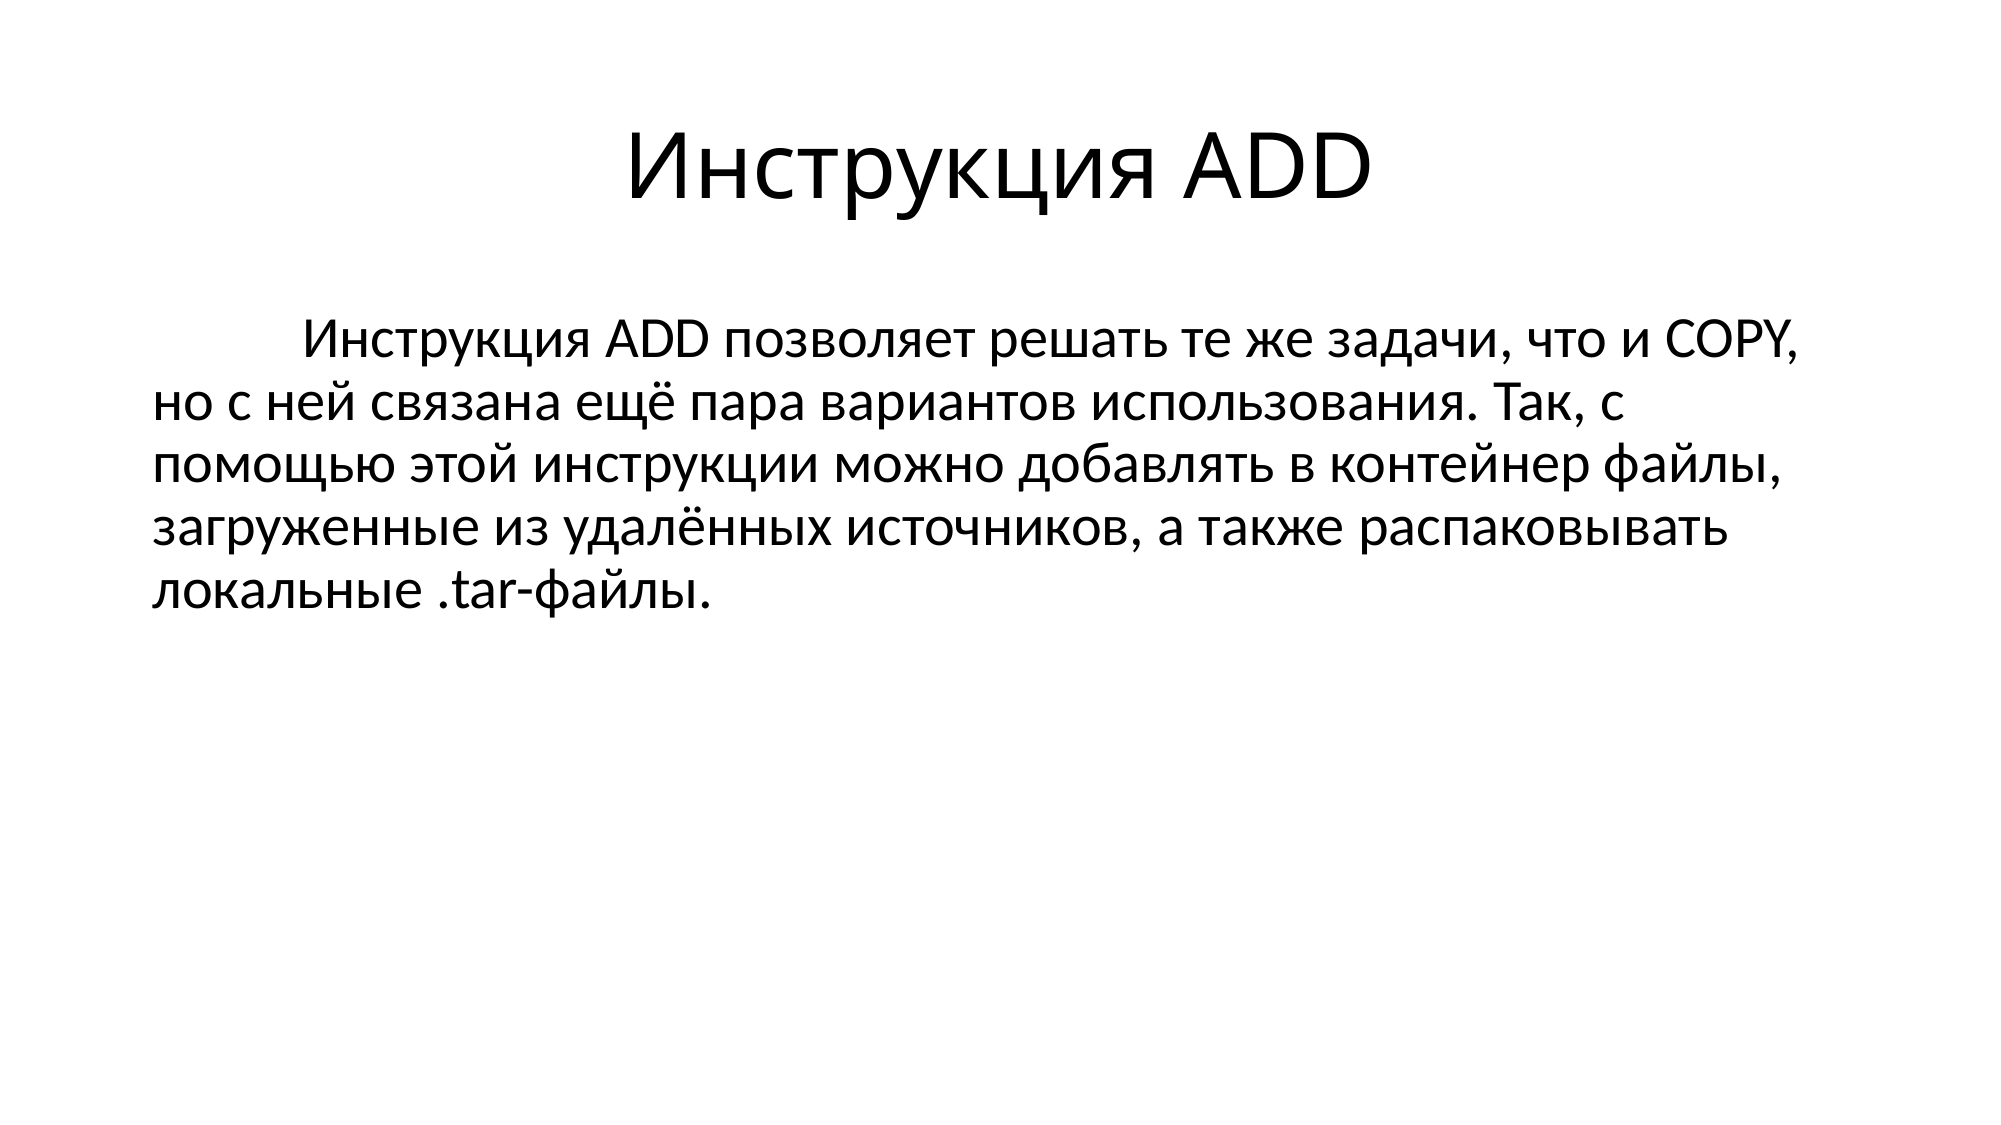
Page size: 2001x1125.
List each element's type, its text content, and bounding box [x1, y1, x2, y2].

list Инструкция ADD позволяет решать те же задачи, что и COPY, но с ней связана ещё пара вариантов использования. Так, с помощью этой инструкции можно добавлять в контейнер файлы, загруженные из удалённых источников, а также распаковывать локальные .tar-файлы. [137, 299, 1863, 1014]
title Инструкция ADD [137, 59, 1863, 278]
